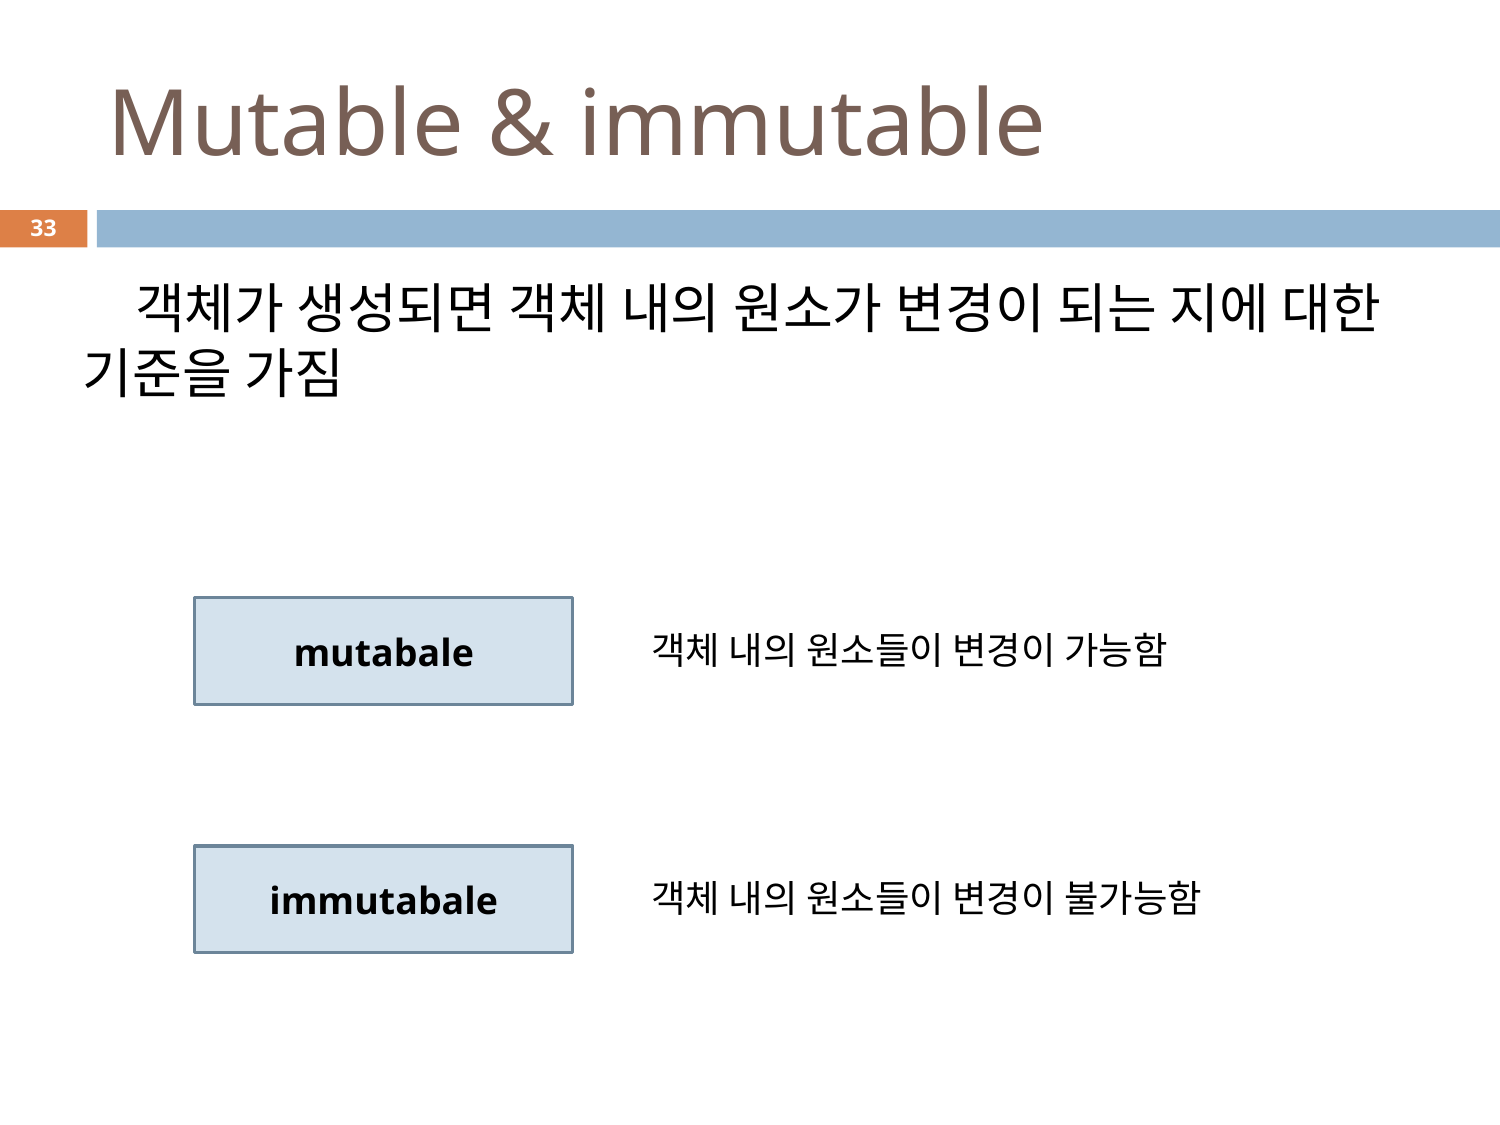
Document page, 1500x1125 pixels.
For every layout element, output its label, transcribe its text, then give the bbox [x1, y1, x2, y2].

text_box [194, 597, 574, 705]
title Mutable & immutable [99, 36, 1439, 201]
slide_number 33 [20, 205, 68, 252]
text_box 객체 내의 원소들이 변경이 불가능함 [643, 868, 1329, 928]
list 객체가 생성되면 객체 내의 원소가 변경이 되는 지에 대한 기준을 가짐 [74, 266, 1426, 504]
text_box 객체 내의 원소들이 변경이 가능함 [643, 619, 1329, 680]
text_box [194, 845, 574, 953]
